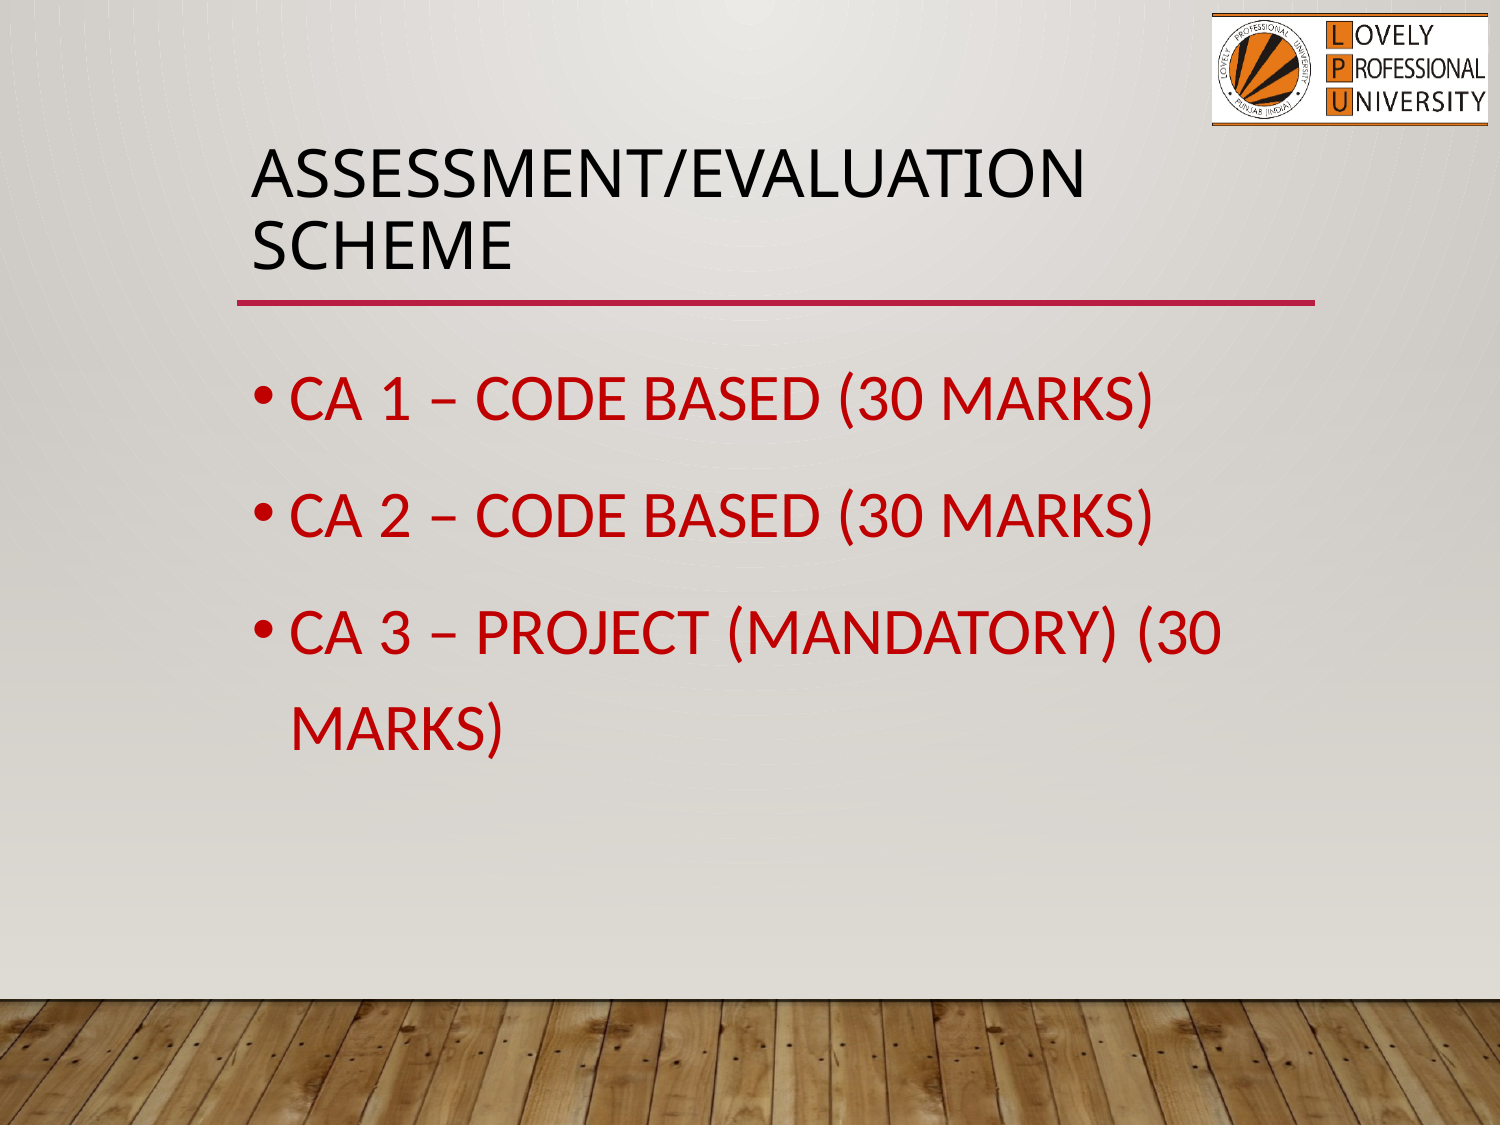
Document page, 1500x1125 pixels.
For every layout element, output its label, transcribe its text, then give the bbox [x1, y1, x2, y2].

list CA 1 – CODE BASED (30 MARKS) CA 2 – CODE BASED (30 MARKS) CA 3 – PROJECT (MANDATORY) (30 MARKS) [236, 330, 1353, 897]
title Assessment/Evaluation Scheme [236, 131, 1315, 305]
picture [1212, 13, 1488, 126]
picture [0, 999, 1500, 1125]
